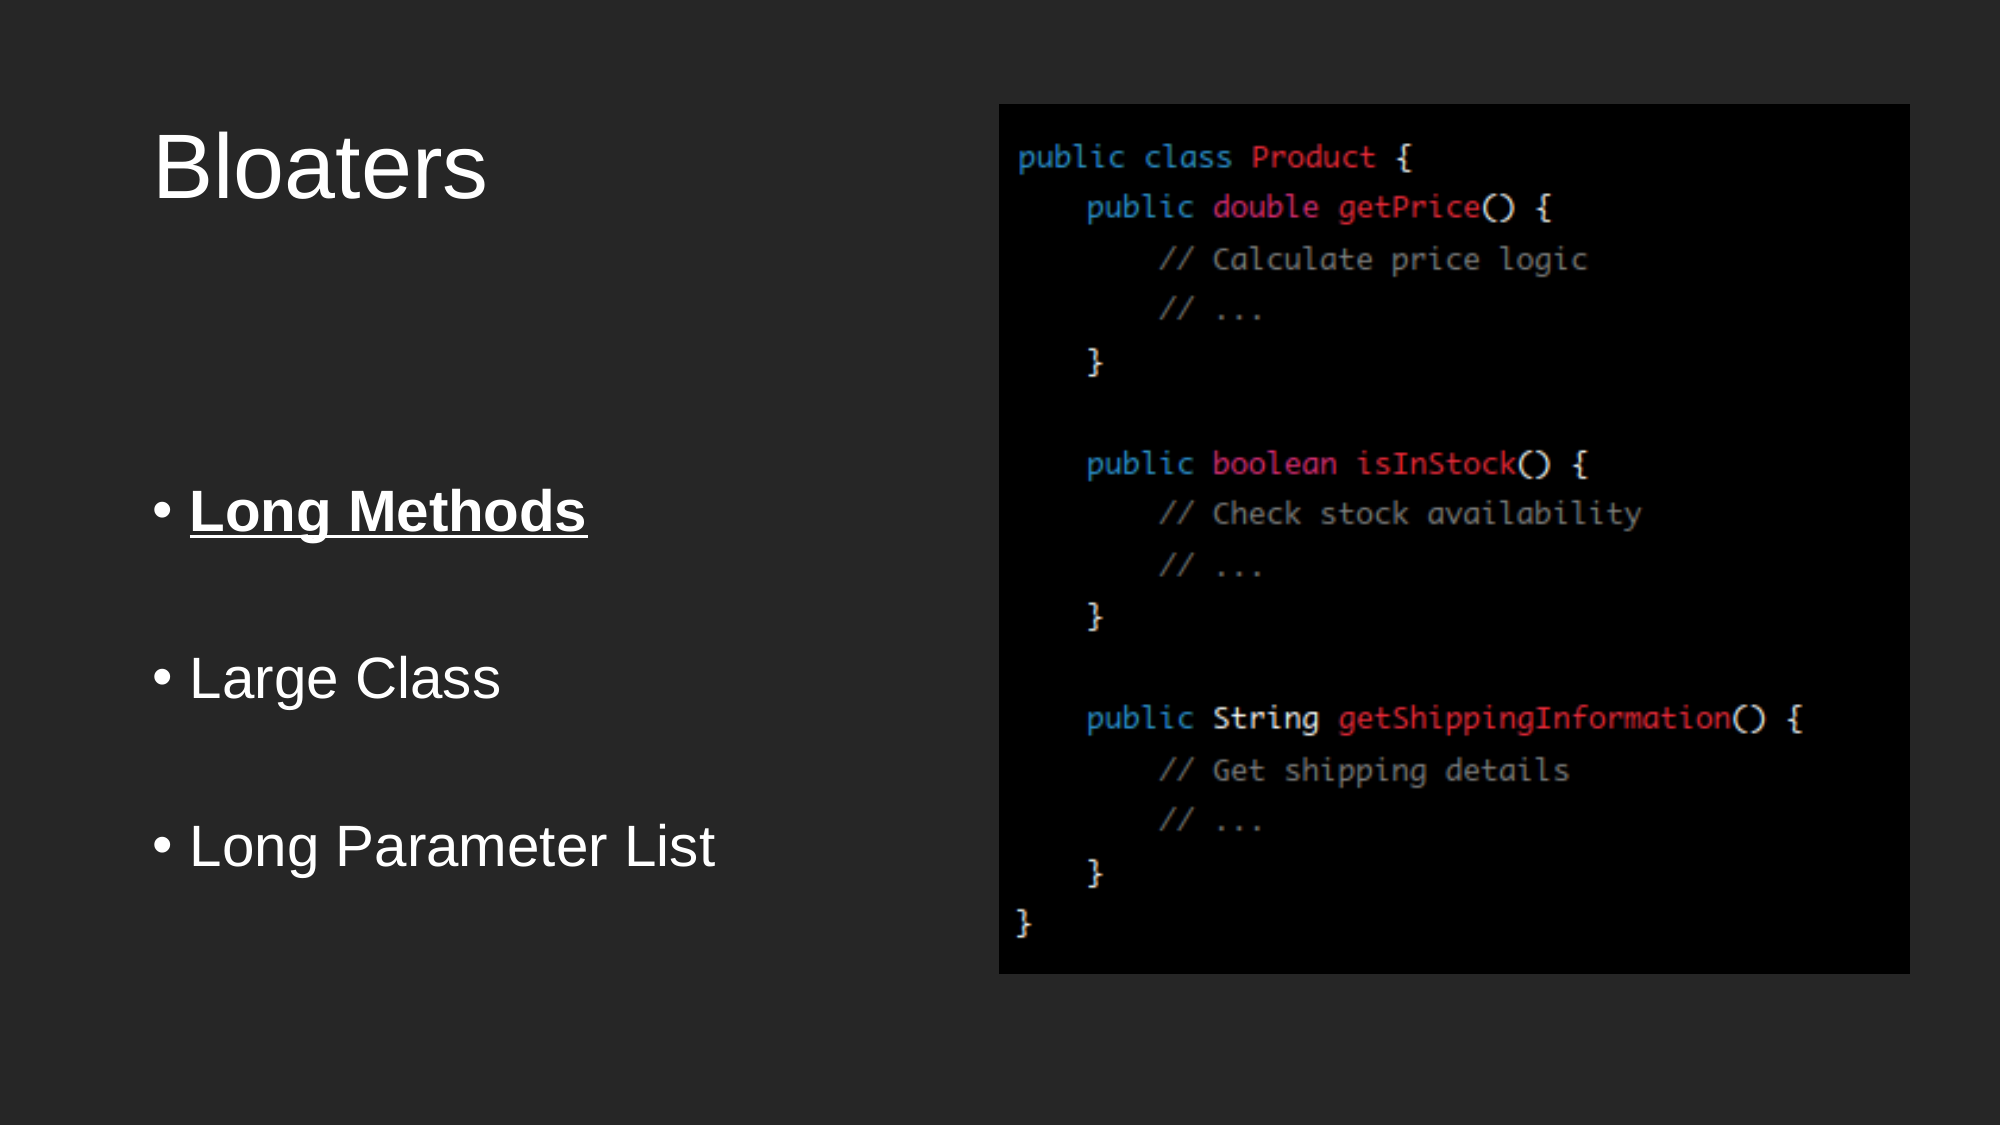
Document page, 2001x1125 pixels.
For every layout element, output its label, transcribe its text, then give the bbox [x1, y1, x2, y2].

list Long Methods Large Class Long Parameter List [137, 299, 1863, 1014]
picture [999, 104, 1910, 974]
title Bloaters [137, 59, 1863, 278]
